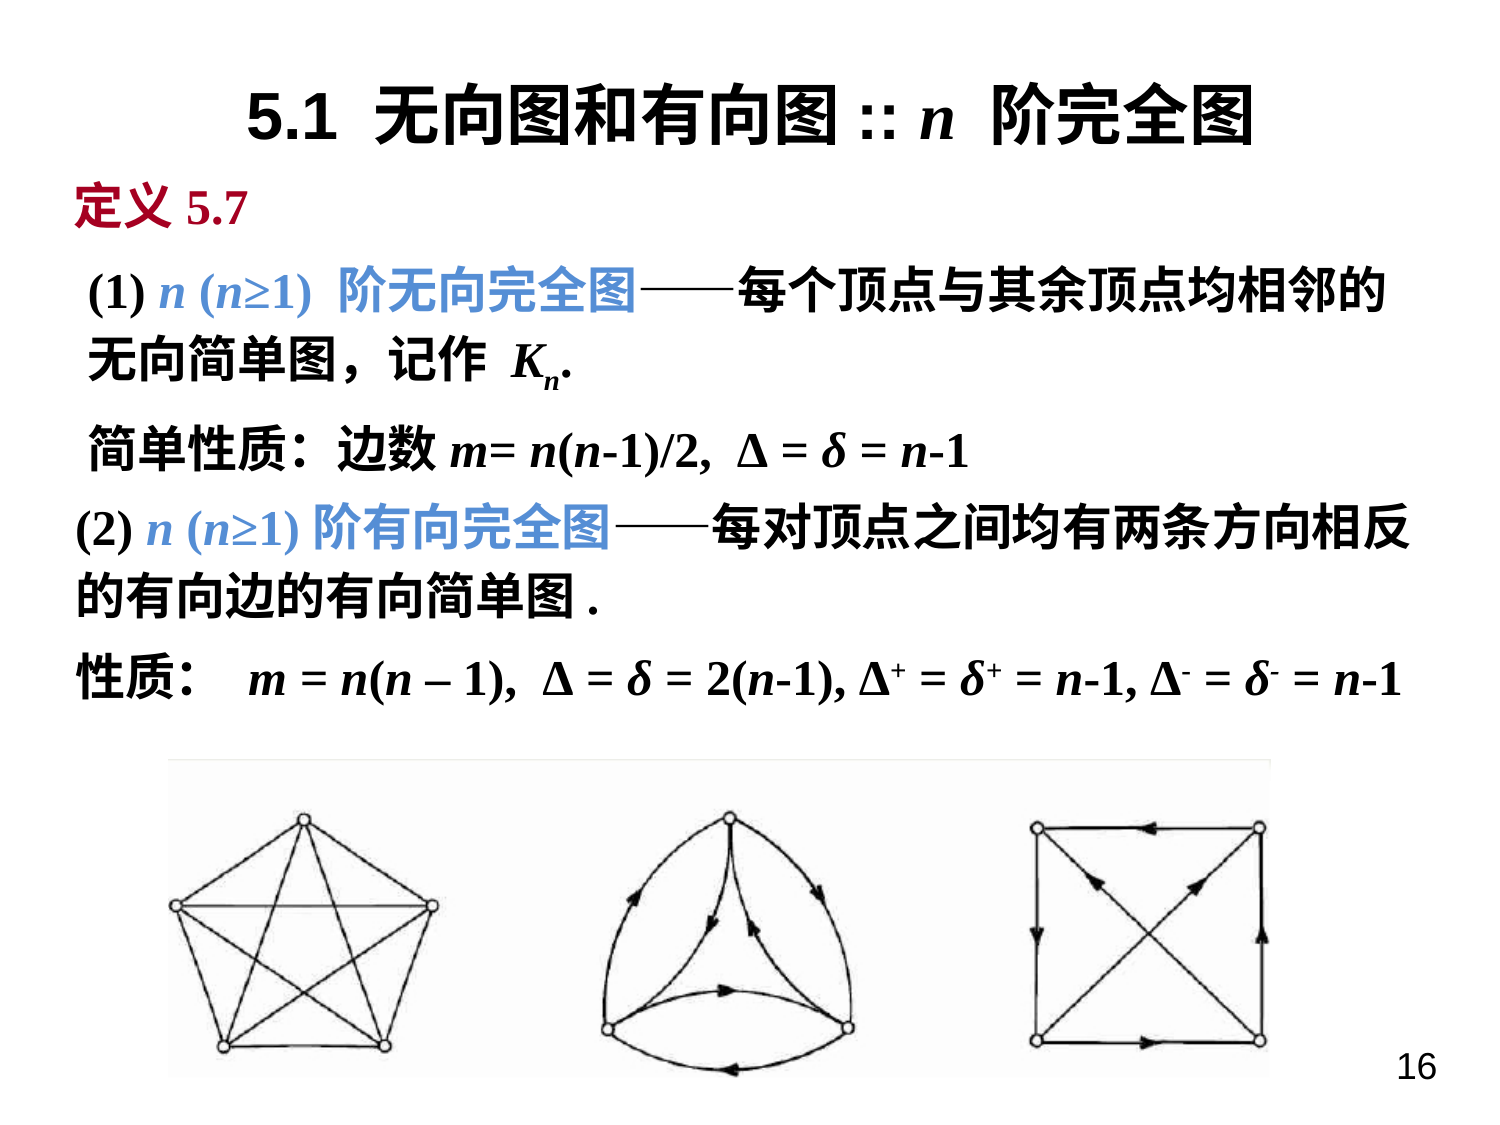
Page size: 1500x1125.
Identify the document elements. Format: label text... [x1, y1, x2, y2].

text_box 16 [1381, 1034, 1488, 1113]
text_box 定义5.7 [73, 174, 249, 243]
text_box 5.1 无向图和有向图:: n 阶完全图 [99, 72, 1403, 161]
text_box (2) n (n≥1)阶有向完全图——每对顶点之间均有两条方向相反的有向边的有向简单图. 性质： m = n(n – 1), Δ = δ = 2(n-1), Δ+ = δ+ = n-1, Δ- = δ- = n-1 [74, 487, 1425, 688]
picture [168, 759, 1272, 1079]
text_box (1) n (n≥1) 阶无向完全图——每个顶点与其余顶点均相邻的无向简单图，记作 Kn. 简单性质：边数m= n(n-1)/2, Δ = δ = n-1 [87, 249, 1400, 450]
